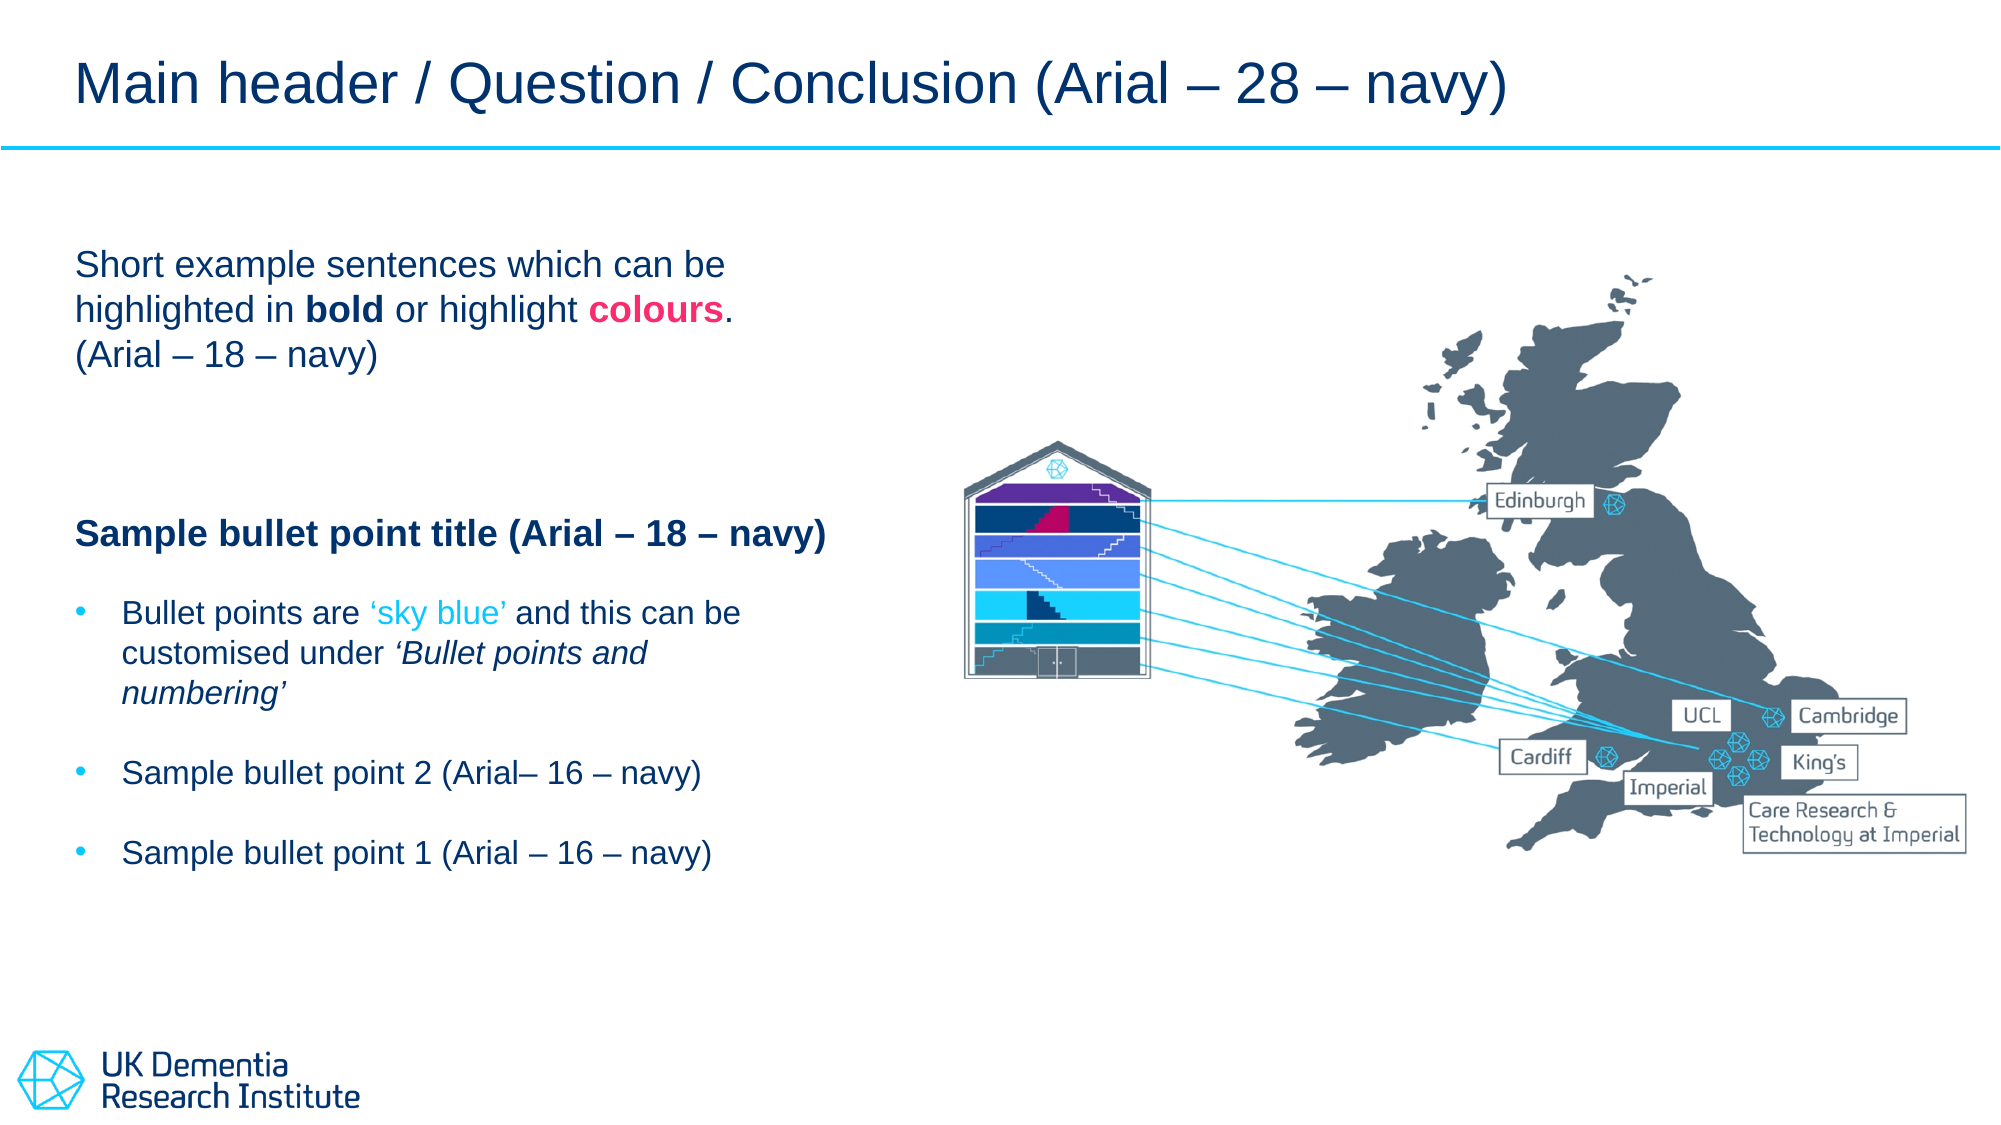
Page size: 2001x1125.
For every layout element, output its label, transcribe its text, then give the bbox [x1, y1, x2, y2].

picture [0, 1025, 384, 1125]
text_box Sample bullet point title (Arial – 18 – navy) [60, 501, 949, 562]
picture [949, 220, 1977, 905]
text_box Main header / Question / Conclusion (Arial – 28 – navy) [59, 38, 1694, 123]
text_box Bullet points are ‘sky blue’ and this can be customised under ‘Bullet points and numbering’ Sample bullet point 2 (Arial– 16 – navy) Sample bullet point 1 (Arial – 16 – navy) [60, 584, 814, 879]
text_box Short example sentences which can be highlighted in bold or highlight colours. (Arial – 18 – navy) [60, 232, 814, 383]
